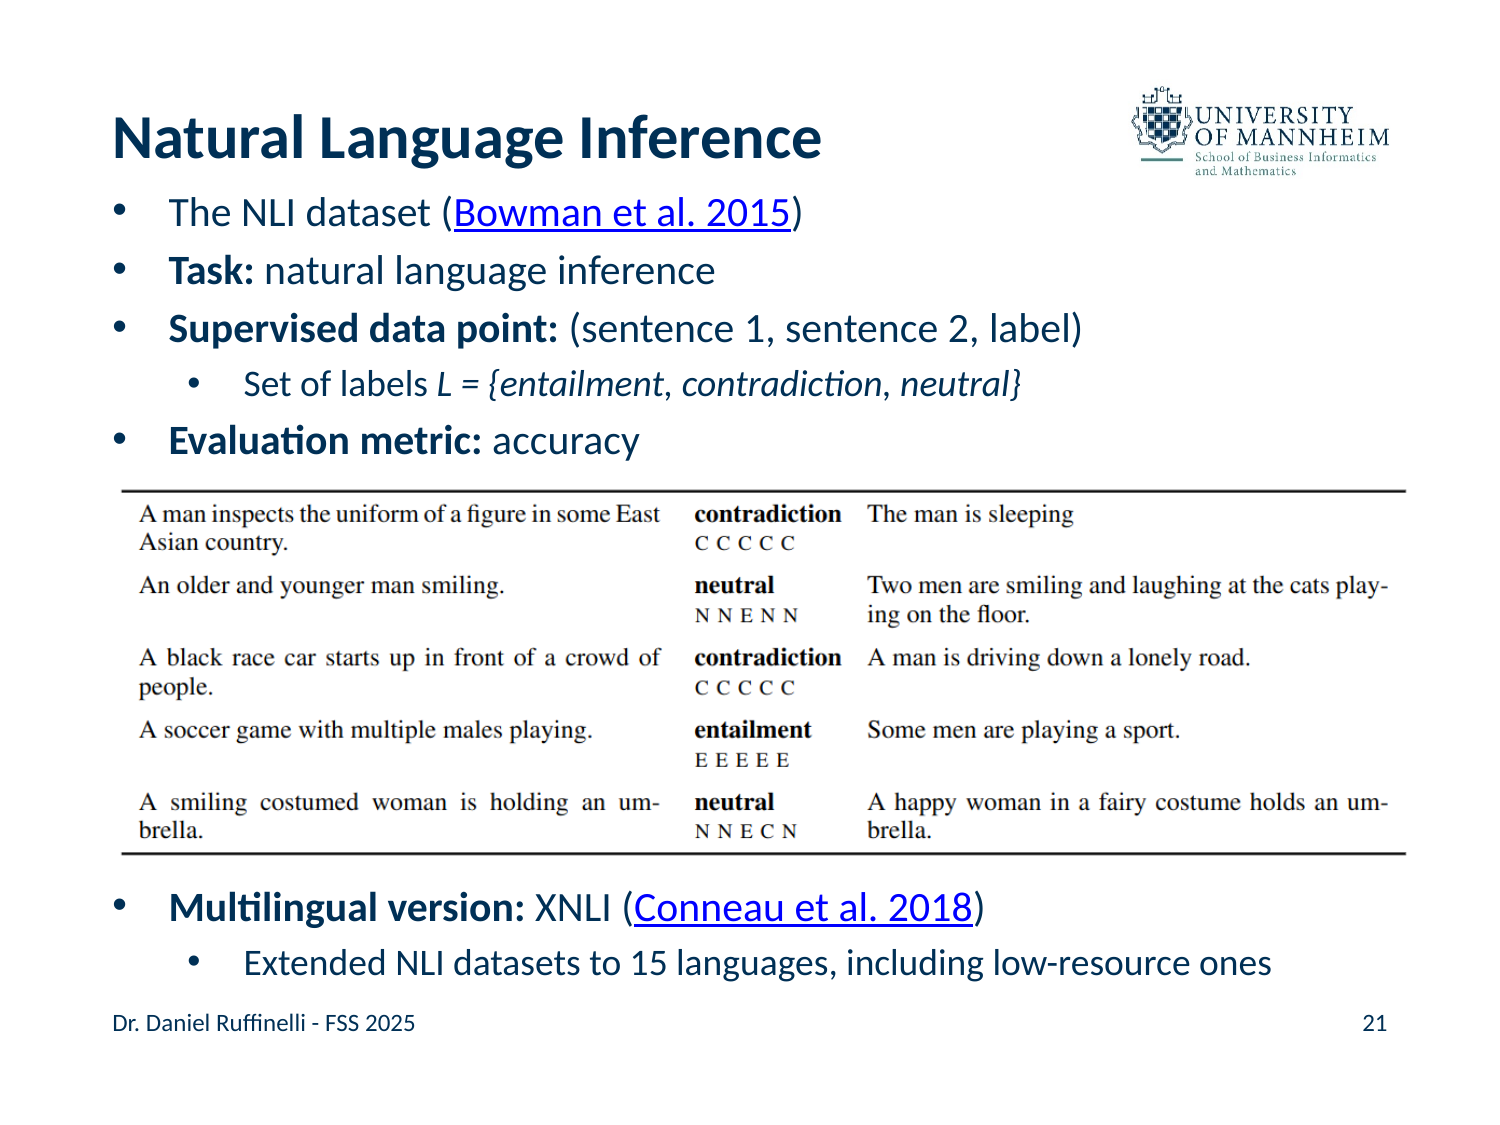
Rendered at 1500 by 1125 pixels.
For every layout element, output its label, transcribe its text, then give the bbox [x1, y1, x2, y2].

picture [1095, 57, 1425, 211]
list The NLI dataset (Bowman et al. 2015) Task: natural language inference Supervised data point: (sentence 1, sentence 2, label) Set of labels L = {entailment, contradiction, neutral} Evaluation metric: accuracy Multilingual version: XNLI (Conneau et al. 2018) Extended NLI datasets to 15 languages, including low-resource ones [112, 184, 1388, 480]
list The NLI dataset (Bowman et al. 2015) Task: natural language inference Supervised data point: (sentence 1, sentence 2, label) Set of labels L = {entailment, contradiction, neutral} Evaluation metric: accuracy Multilingual version: XNLI (Conneau et al. 2018) Extended NLI datasets to 15 languages, including low-resource ones [112, 870, 1388, 989]
picture [111, 482, 1417, 864]
title Natural Language Inference [112, 95, 1011, 184]
slide_number 21 [1214, 1006, 1388, 1036]
footer Dr. Daniel Ruffinelli - FSS 2025 [112, 1006, 588, 1036]
